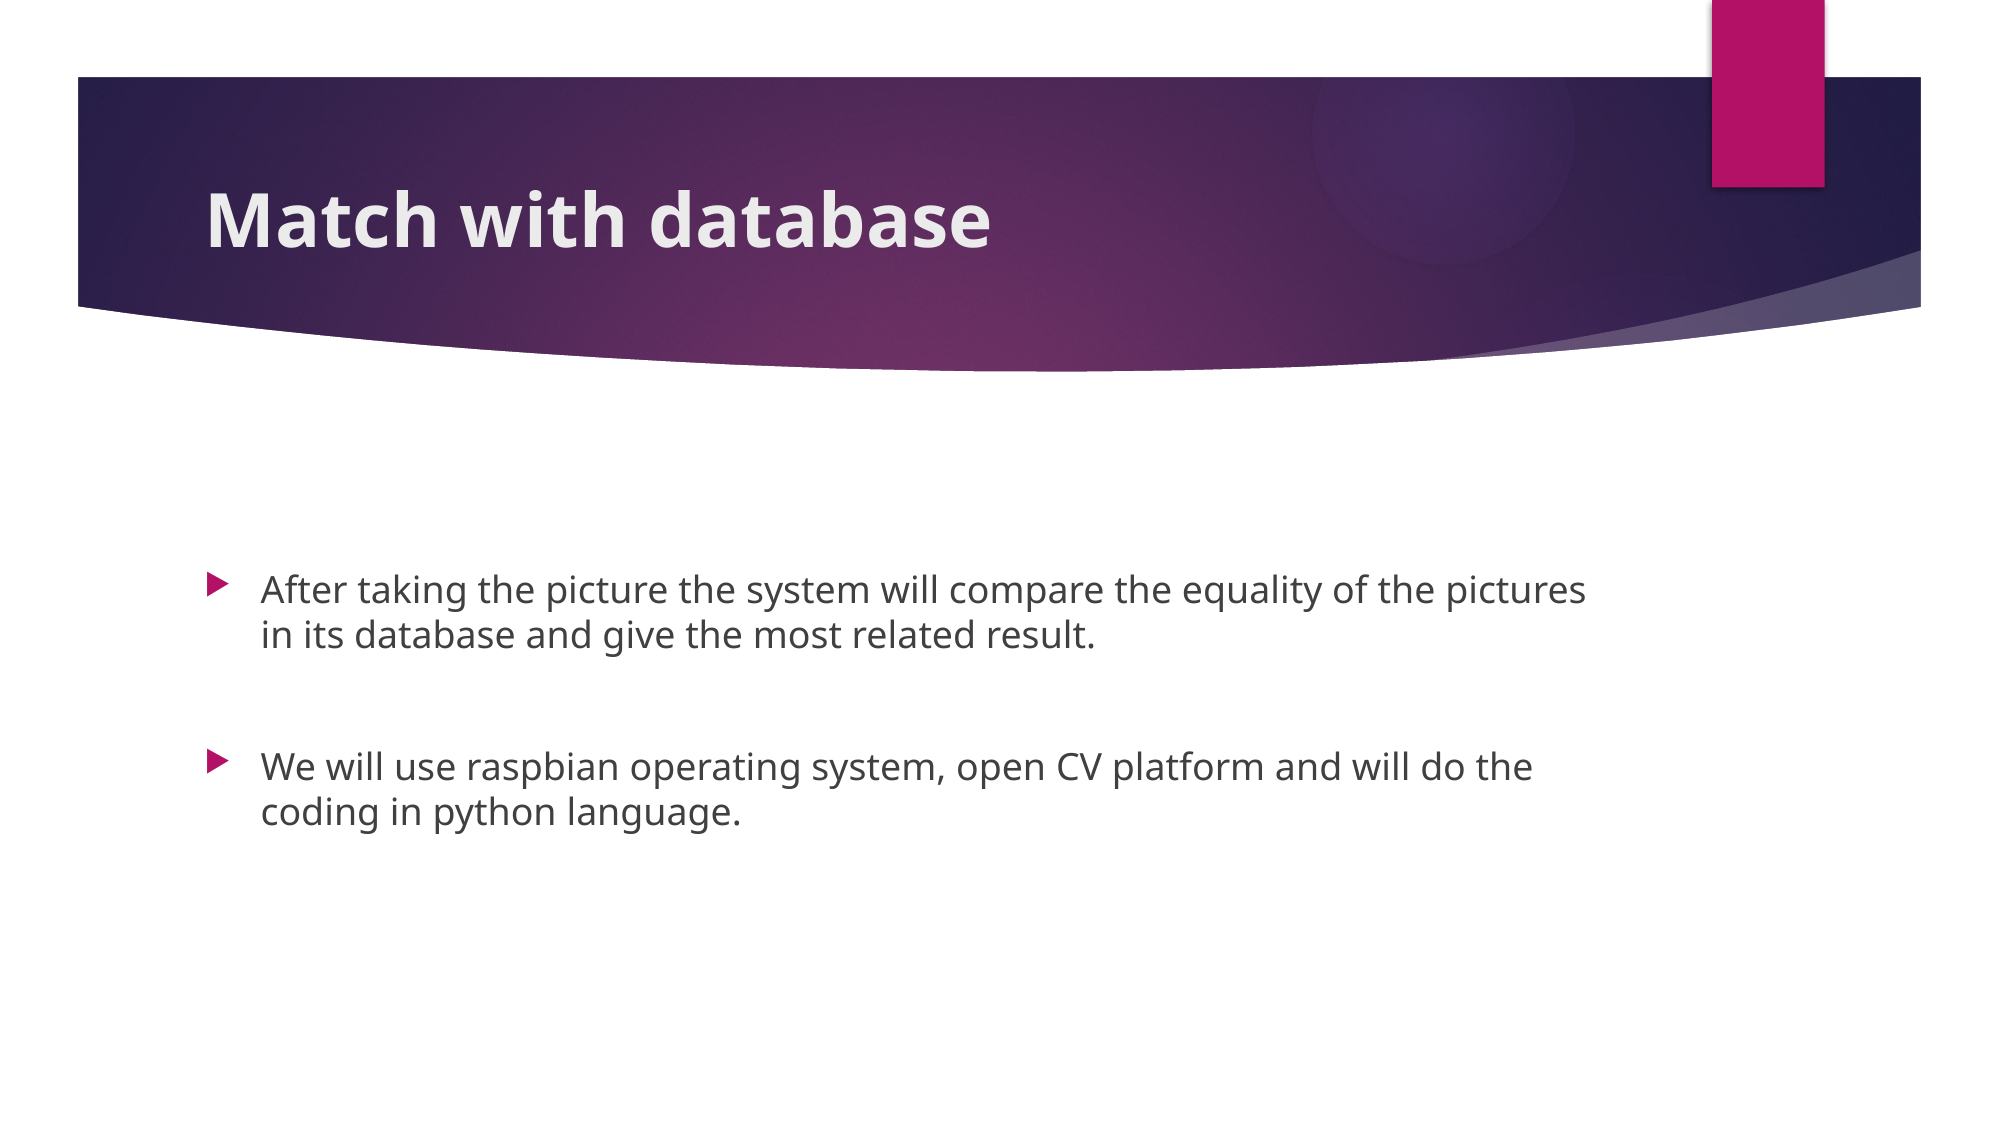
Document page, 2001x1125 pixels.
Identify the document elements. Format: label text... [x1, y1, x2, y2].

title Match with database [189, 159, 1627, 276]
list After taking the picture the system will compare the equality of the pictures in its database and give the most related result. We will use raspbian operating system, open CV platform and will do the coding in python language. [189, 427, 1638, 988]
